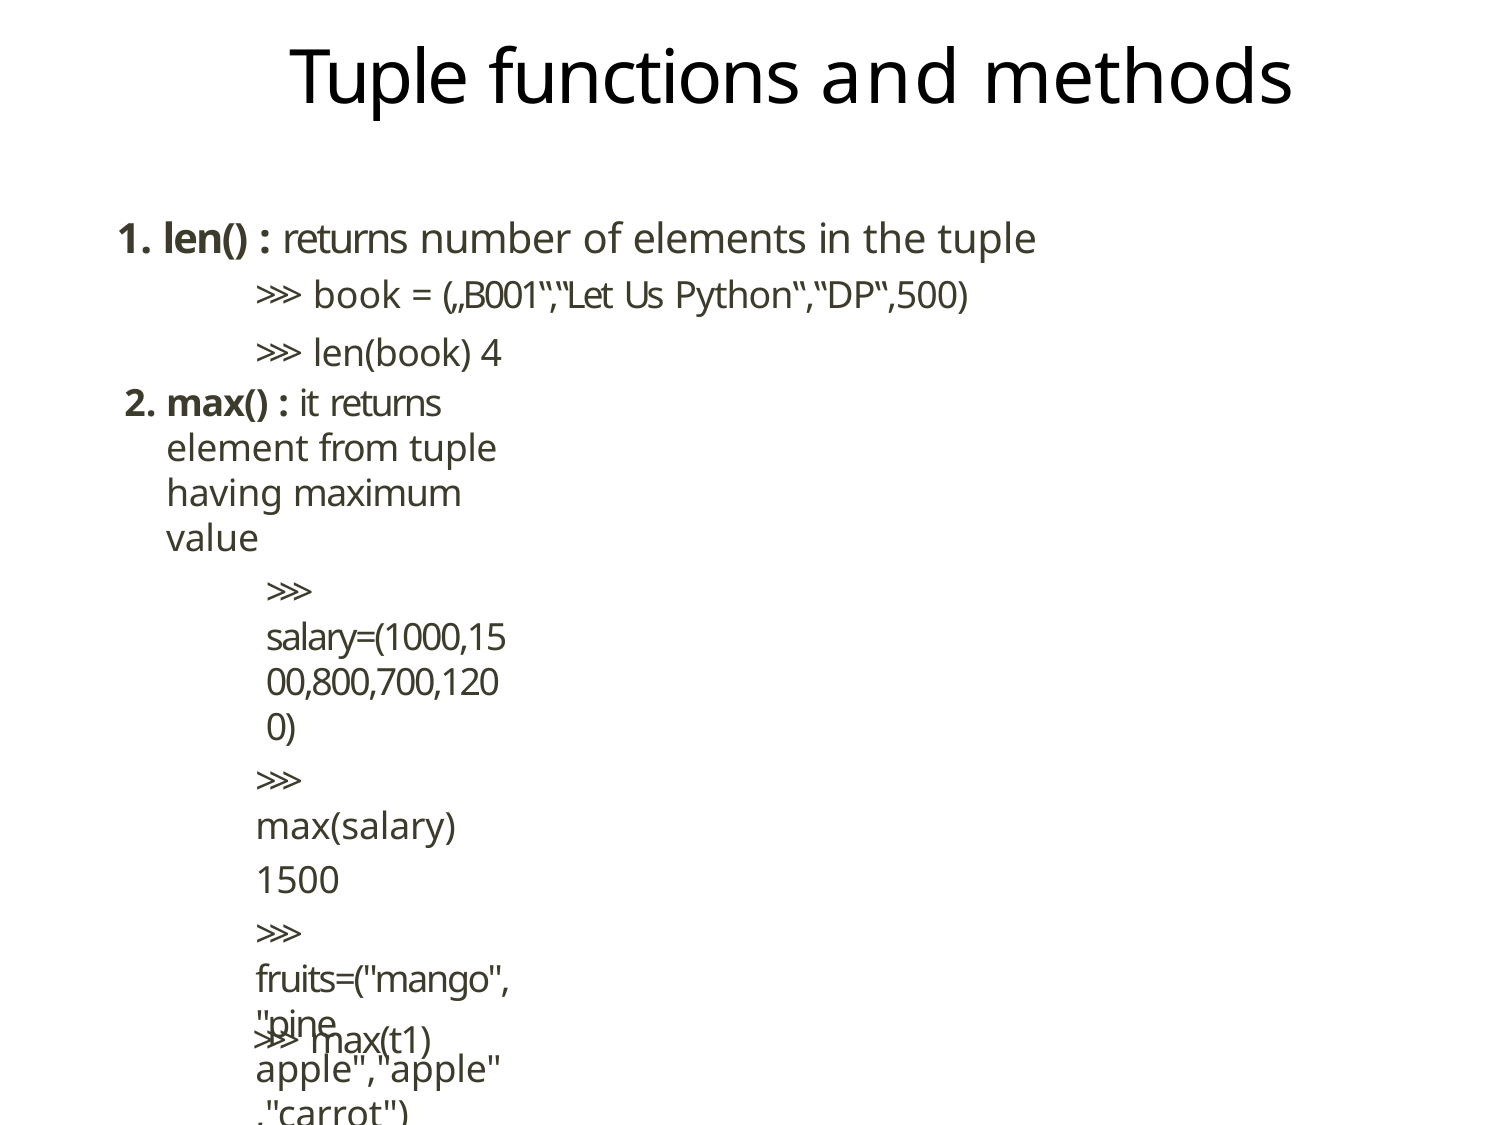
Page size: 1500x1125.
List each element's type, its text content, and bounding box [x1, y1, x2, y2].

text_box len() : returns number of elements in the tuple >>> book = („B001‟,‟Let Us Python‟,‟DP‟,500) >>> len(book) 4 max() : it returns element from tuple having maximum value >>> salary=(1000,1500,800,700,1200) >>> max(salary) 1500 >>> fruits=("mango","pine apple","apple","carrot") >>> max(fruits) 'pine apple„ Note: max() function will return maximum value only if all the elements in tuple is of same type. If elements are of different type then python will raise an exception. >>> t1 = (10,20,30,(40,50),V9I [112, 200, 1405, 1125]
title Tuple functions and methods [287, 0, 1344, 168]
